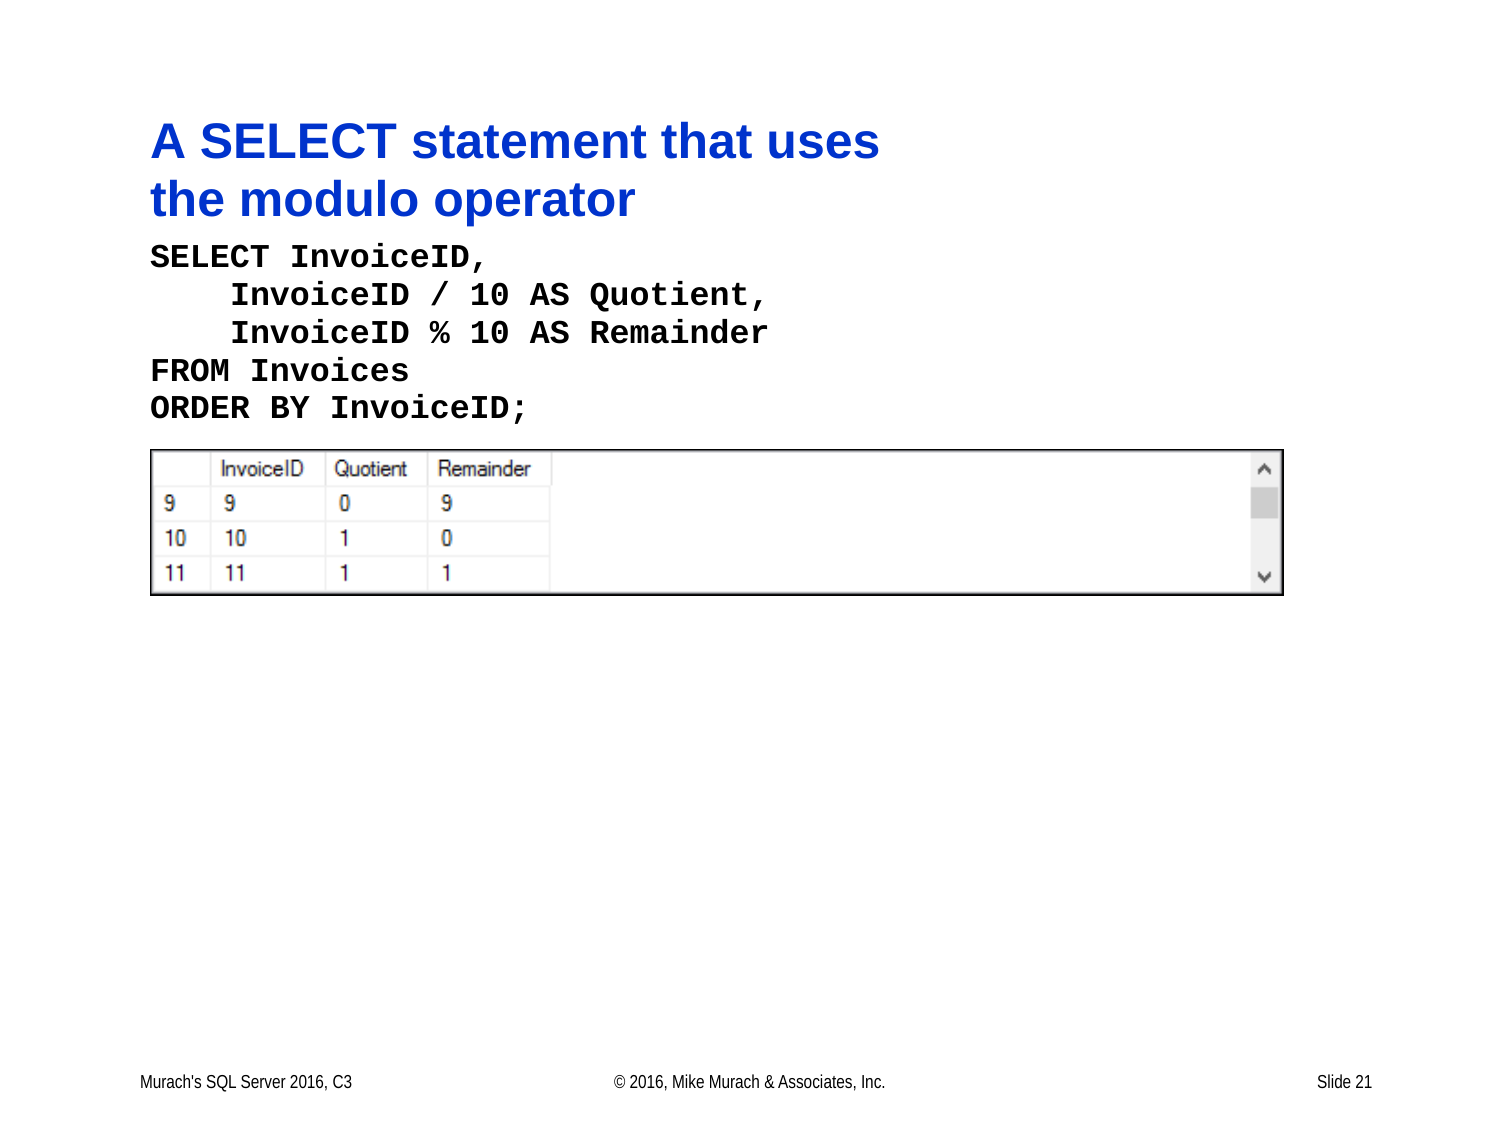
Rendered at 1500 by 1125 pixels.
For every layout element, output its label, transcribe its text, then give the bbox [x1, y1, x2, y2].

slide_number Murach's SQL Server 2016, C3 [124, 1024, 451, 1101]
picture [149, 449, 1285, 597]
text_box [149, 112, 1361, 494]
slide_number Slide 21 [1074, 1024, 1388, 1101]
footer © 2016, Mike Murach & Associates, Inc. [474, 1024, 1026, 1101]
